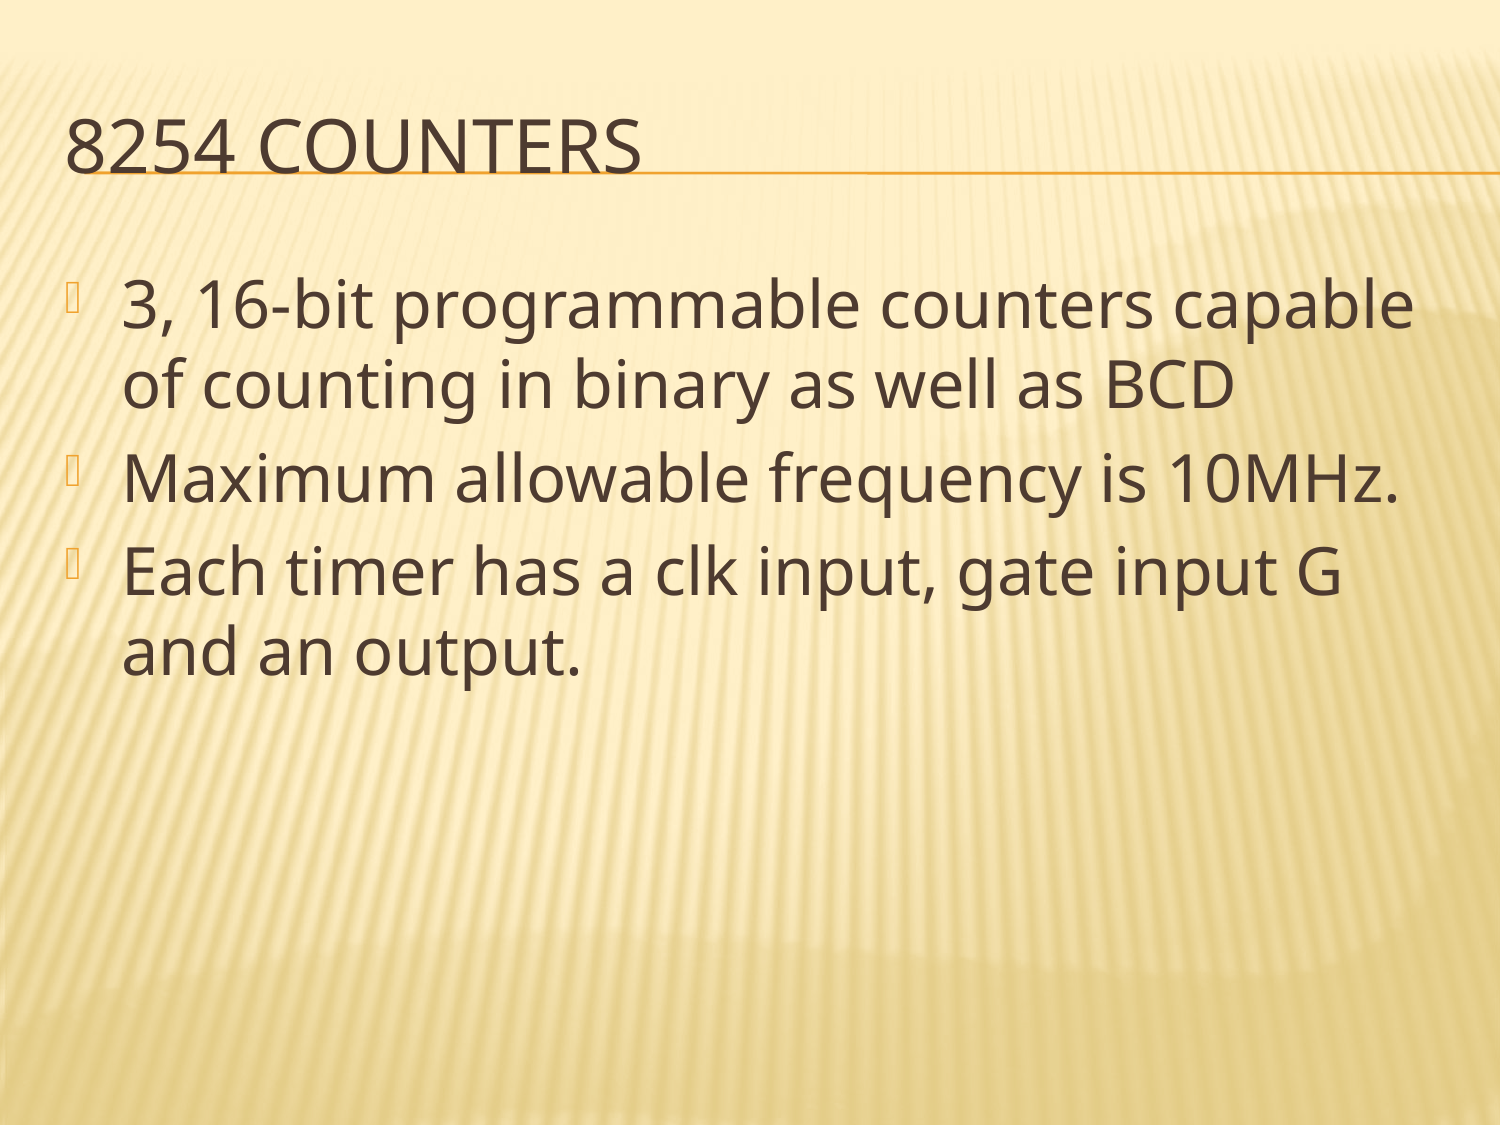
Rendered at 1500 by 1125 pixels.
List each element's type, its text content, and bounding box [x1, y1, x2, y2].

list 3, 16-bit programmable counters capable of counting in binary as well as BCD Maximum allowable frequency is 10MHz. Each timer has a clk input, gate input G and an output. [50, 254, 1475, 998]
title 8254 counters [50, 75, 1475, 213]
